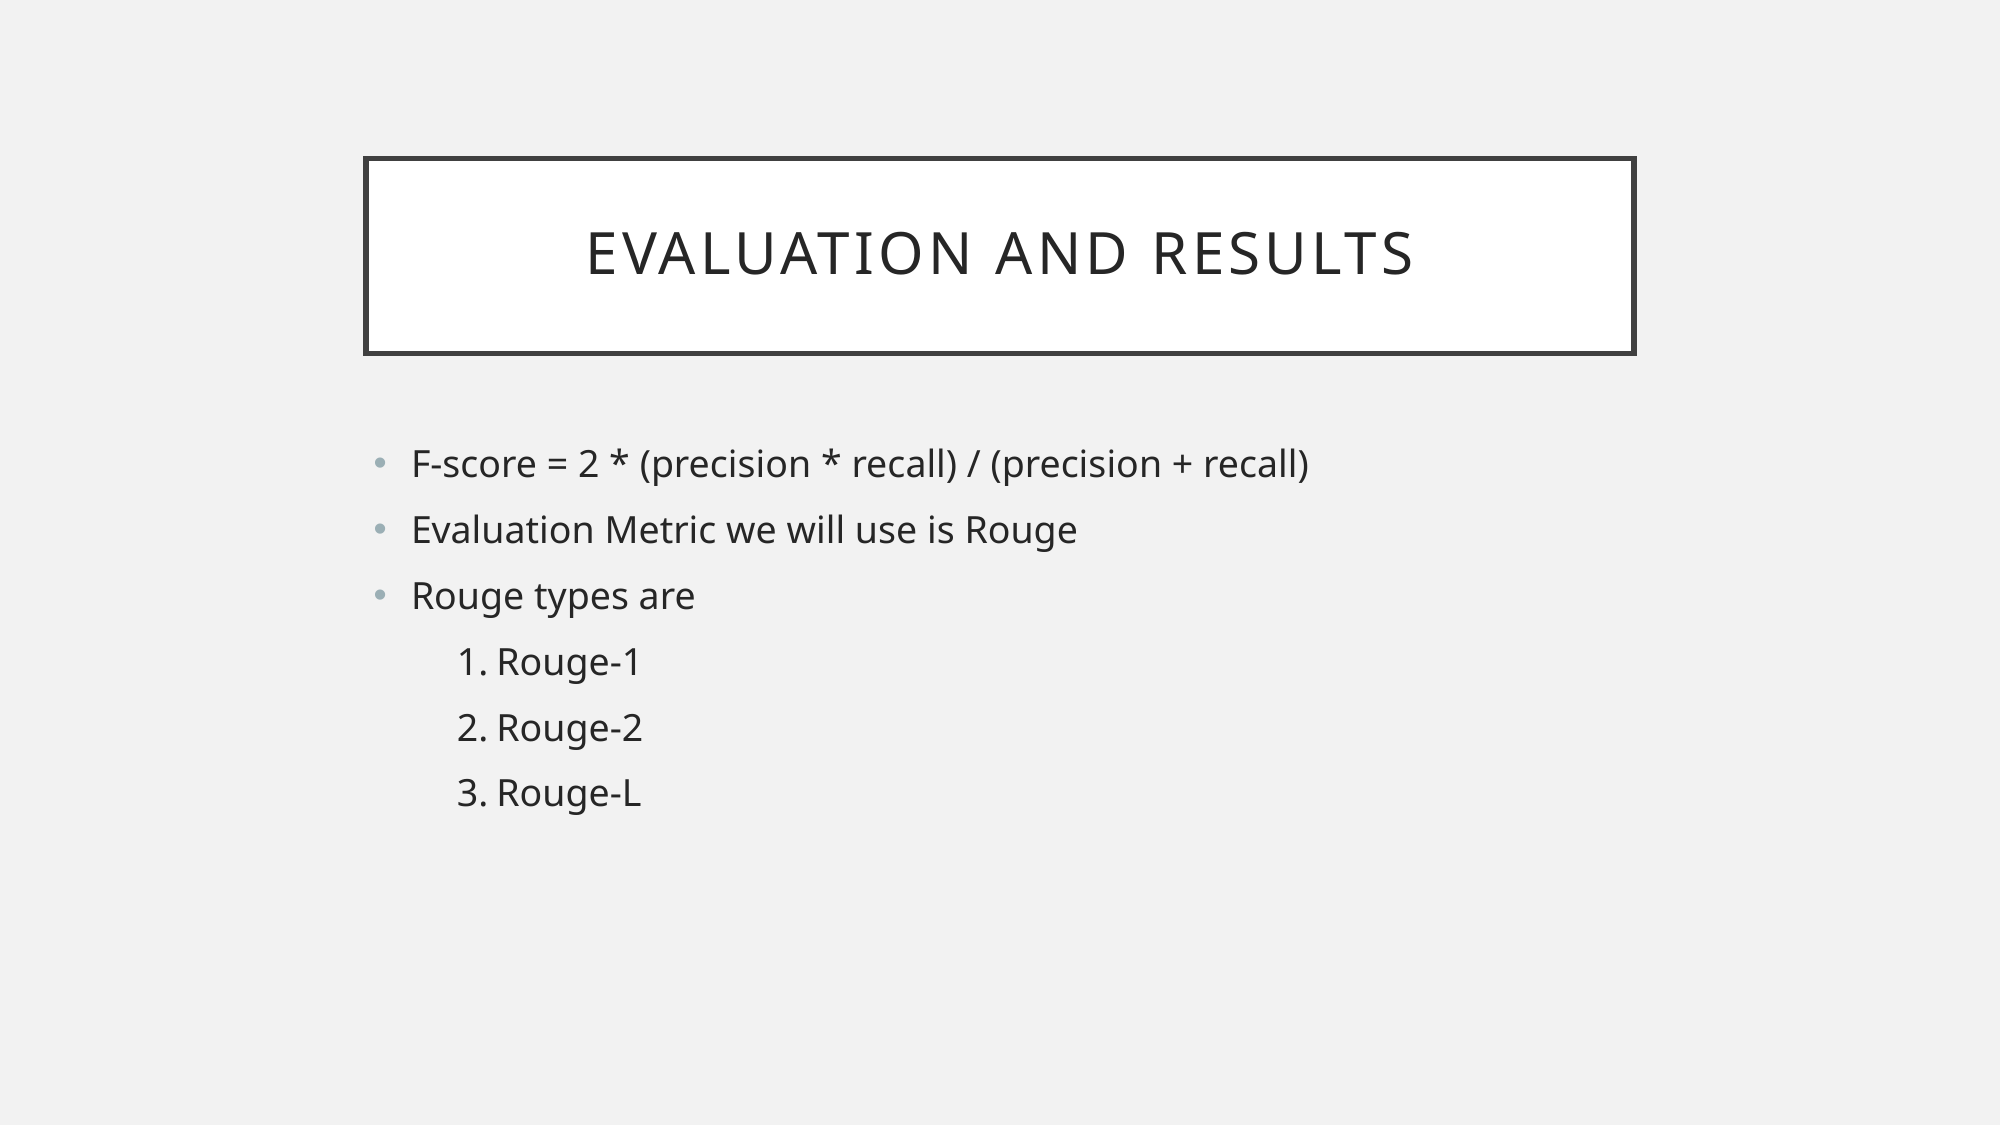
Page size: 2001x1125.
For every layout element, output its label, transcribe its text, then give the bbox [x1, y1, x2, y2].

title Evaluation and results [363, 156, 1637, 356]
list F-score = 2 * (precision * recall) / (precision + recall) Evaluation Metric we will use is Rouge Rouge types are Rouge-1 Rouge-2 Rouge-L [365, 432, 1635, 943]
